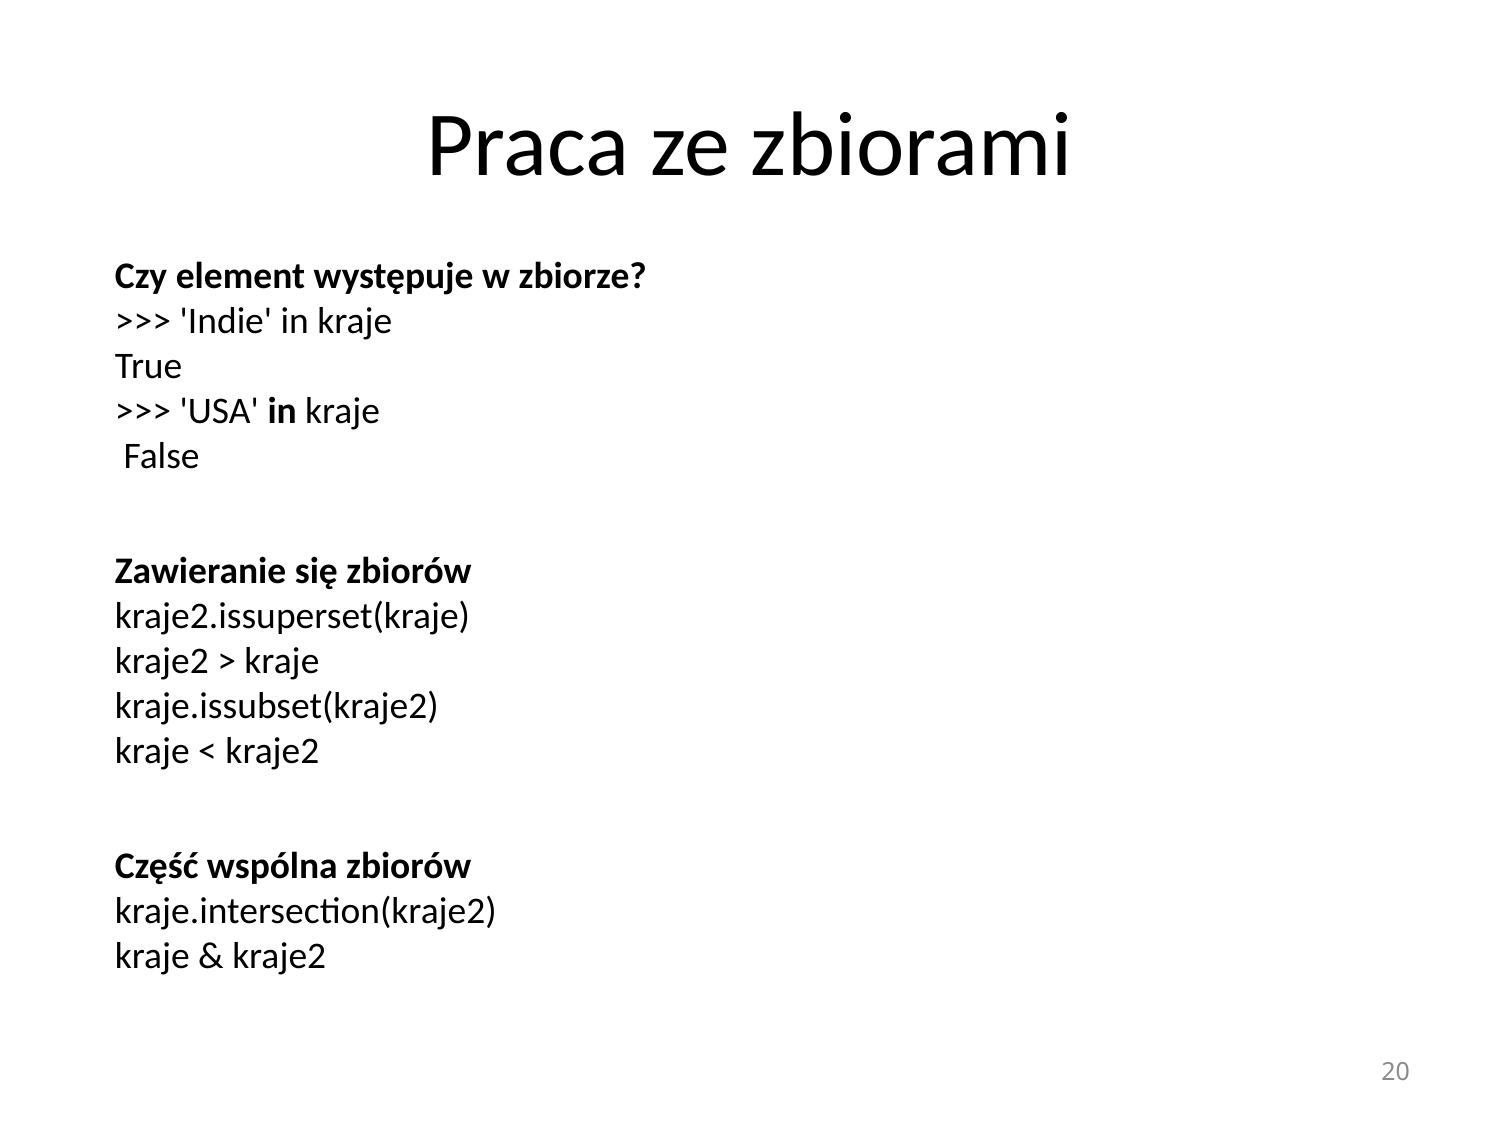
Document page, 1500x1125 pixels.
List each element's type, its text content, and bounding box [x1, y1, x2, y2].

text_box Zawieranie się zbiorów kraje2.issuperset(kraje) kraje2 > kraje kraje.issubset(kraje2) kraje < kraje2 [100, 538, 774, 779]
text_box Część wspólna zbiorów kraje.intersection(kraje2) kraje & kraje2 [100, 834, 774, 984]
title Praca ze zbiorami [74, 44, 1426, 233]
text_box Czy element występuje w zbiorze? >>> 'Indie' in kraje True >>> 'USA' in kraje False [100, 243, 727, 484]
slide_number 20 [1074, 1042, 1425, 1103]
